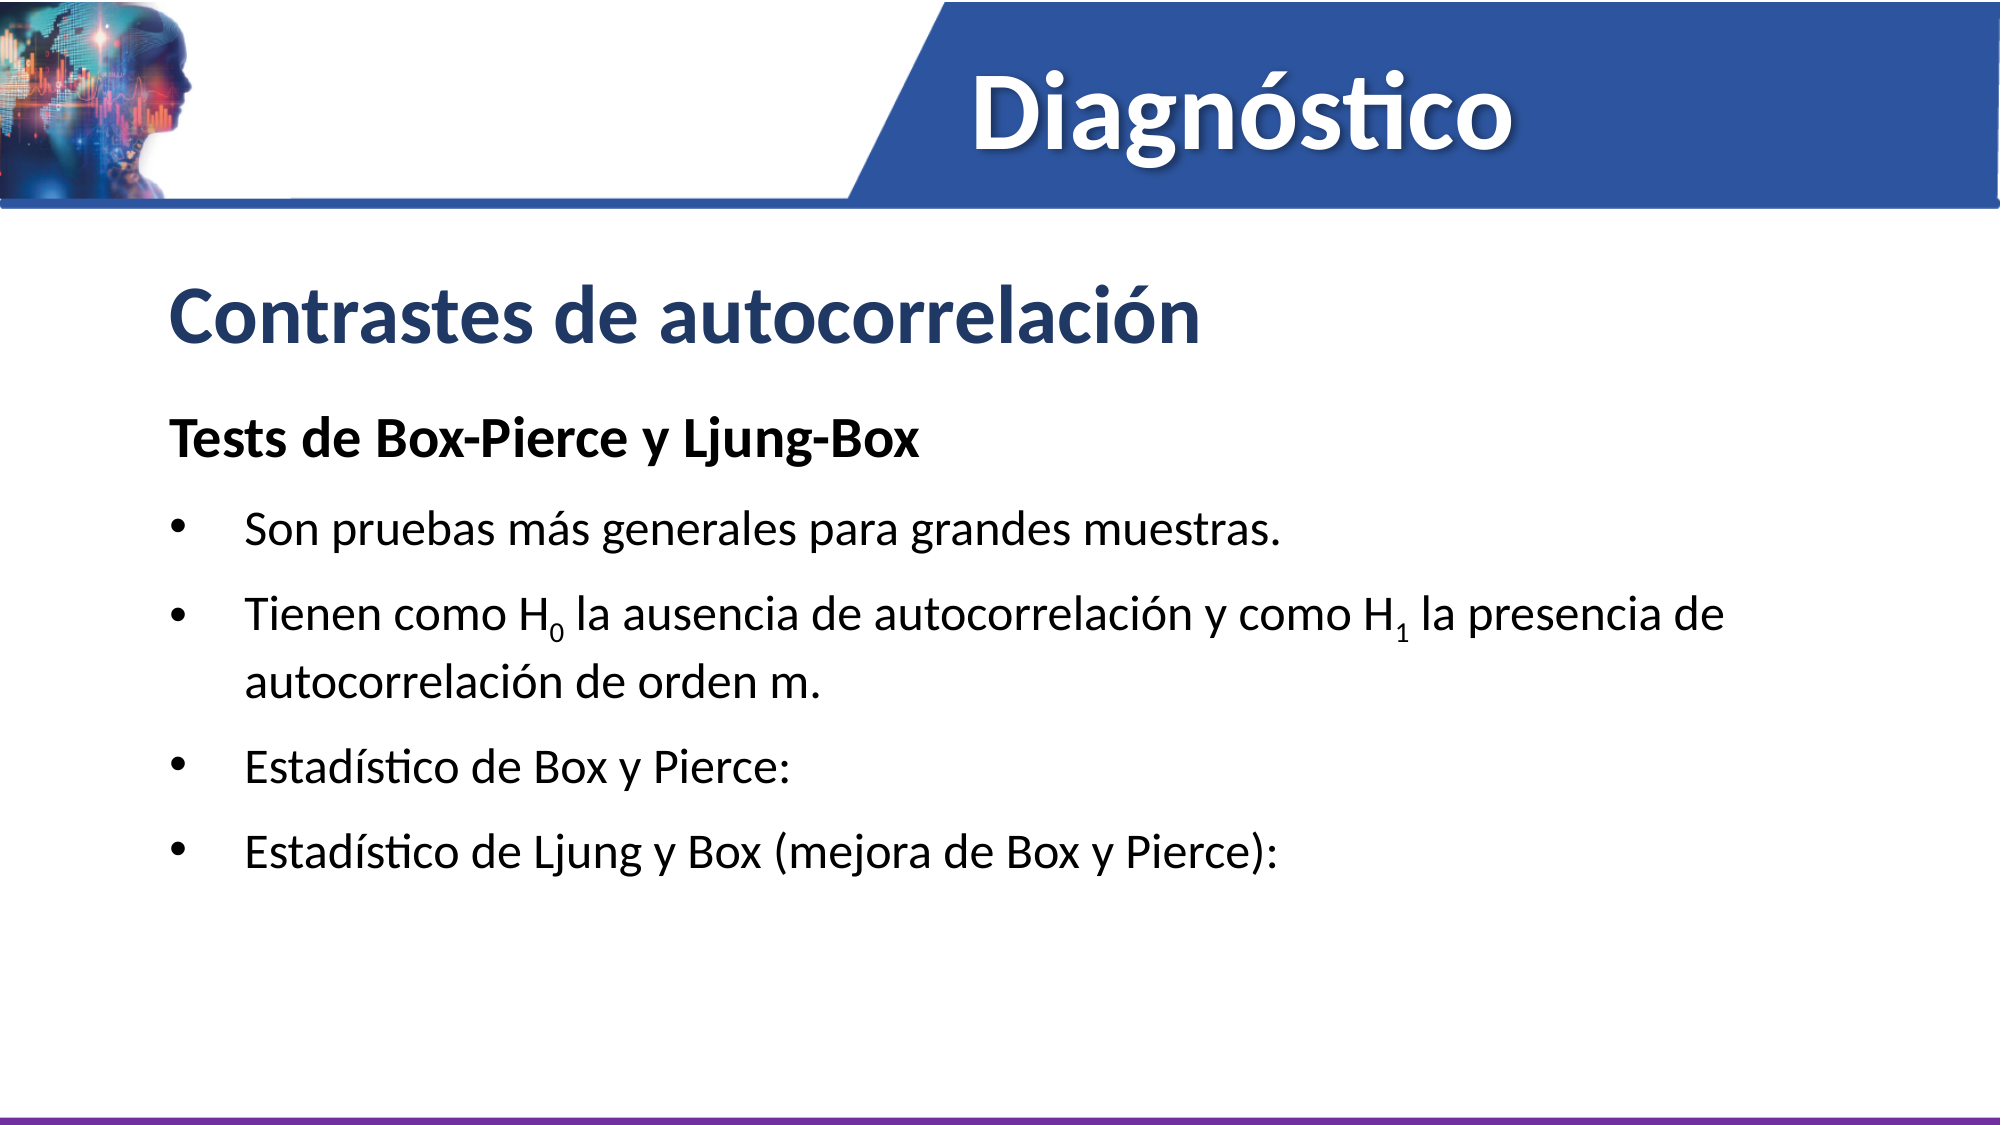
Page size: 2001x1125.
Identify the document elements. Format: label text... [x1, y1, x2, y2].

picture [0, 2, 2000, 209]
text_box Diagnóstico [955, 29, 1961, 180]
